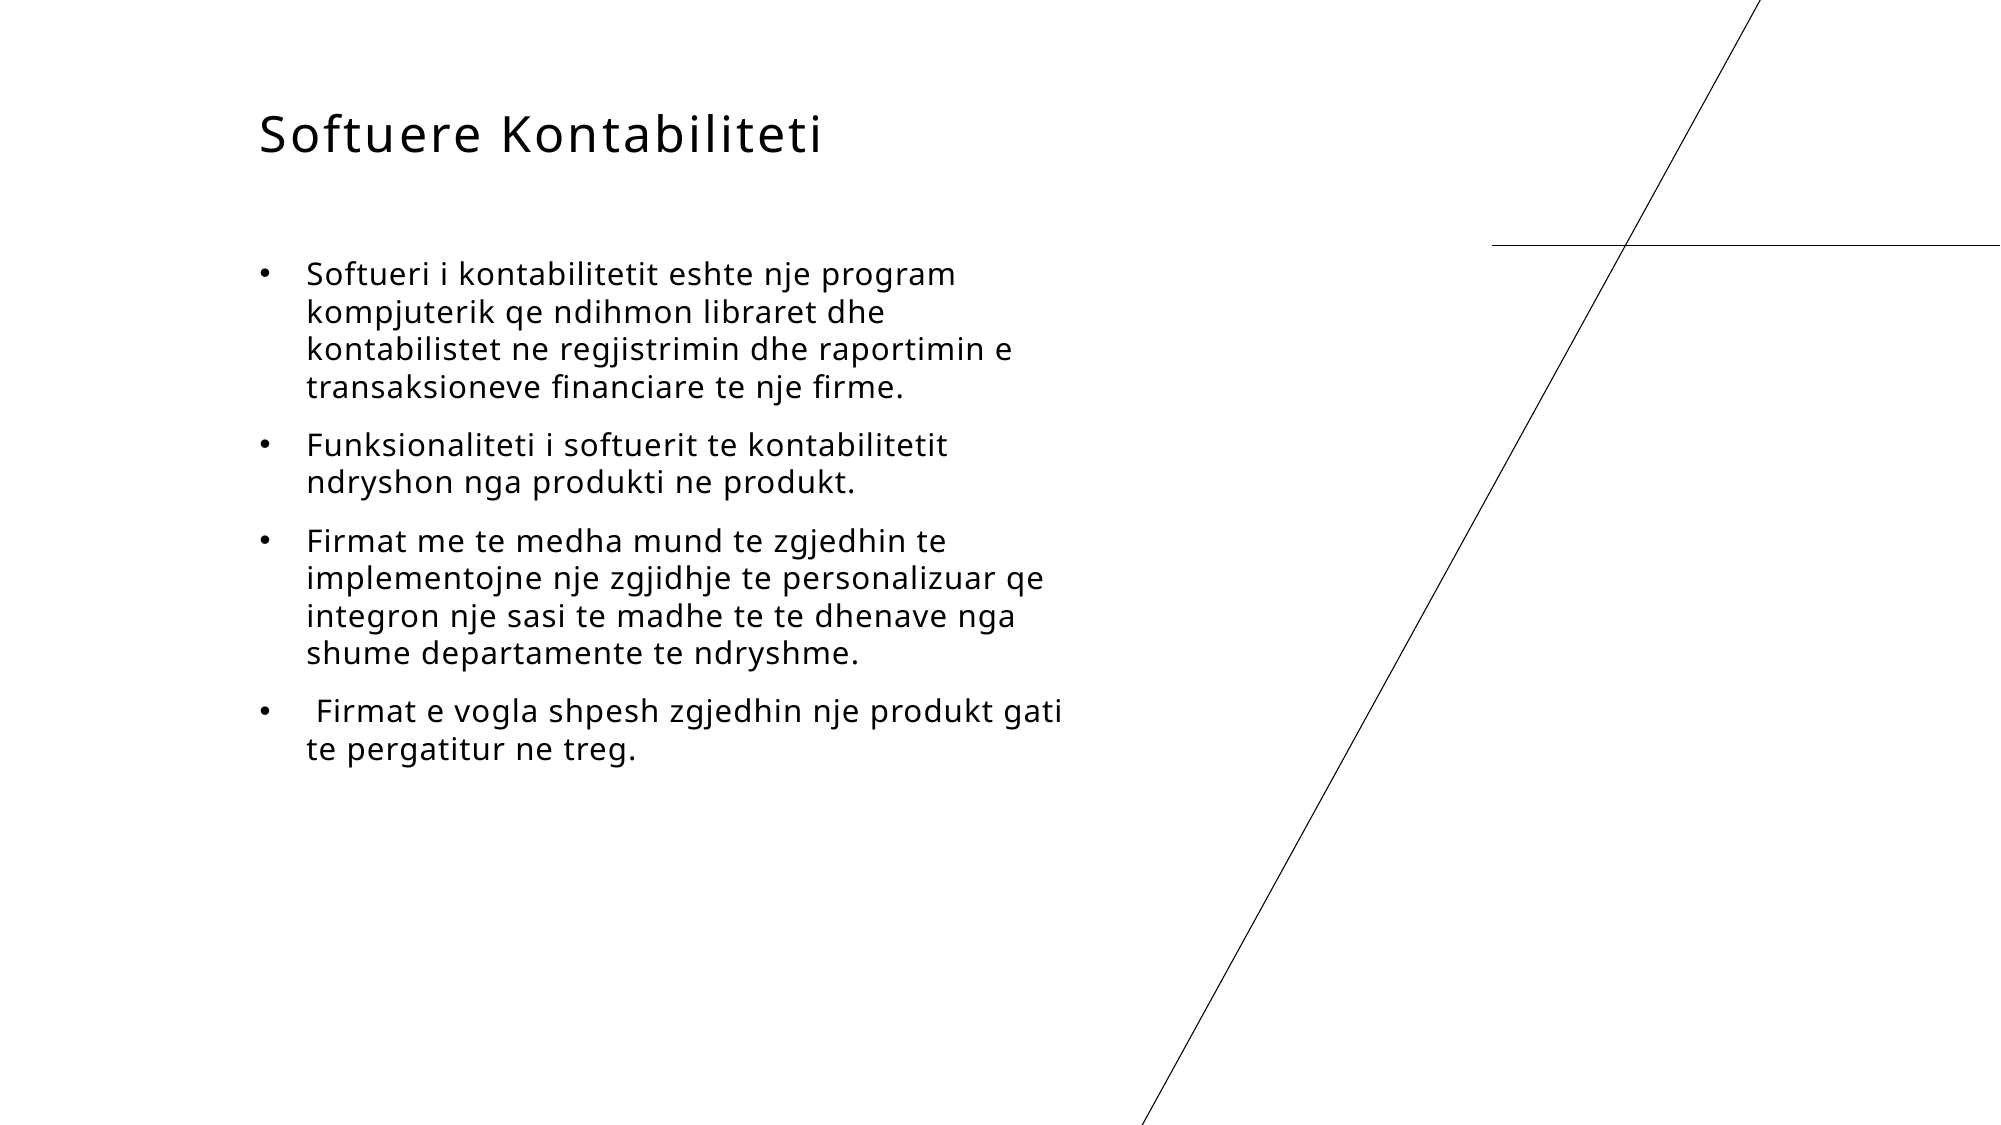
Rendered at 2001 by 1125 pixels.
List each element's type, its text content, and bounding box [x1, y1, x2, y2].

list Softueri i kontabilitetit eshte nje program kompjuterik qe ndihmon libraret dhe kontabilistet ne regjistrimin dhe raportimin e transaksioneve financiare te nje firme. Funksionaliteti i softuerit te kontabilitetit ndryshon nga produkti ne produkt. Firmat me te medha mund te zgjedhin te implementojne nje zgjidhje te personalizuar qe integron nje sasi te madhe te te dhenave nga shume departamente te ndryshme. Firmat e vogla shpesh zgjedhin nje produkt gati te pergatitur ne treg. [244, 247, 1084, 735]
title Softuere Kontabiliteti [244, 99, 1084, 172]
